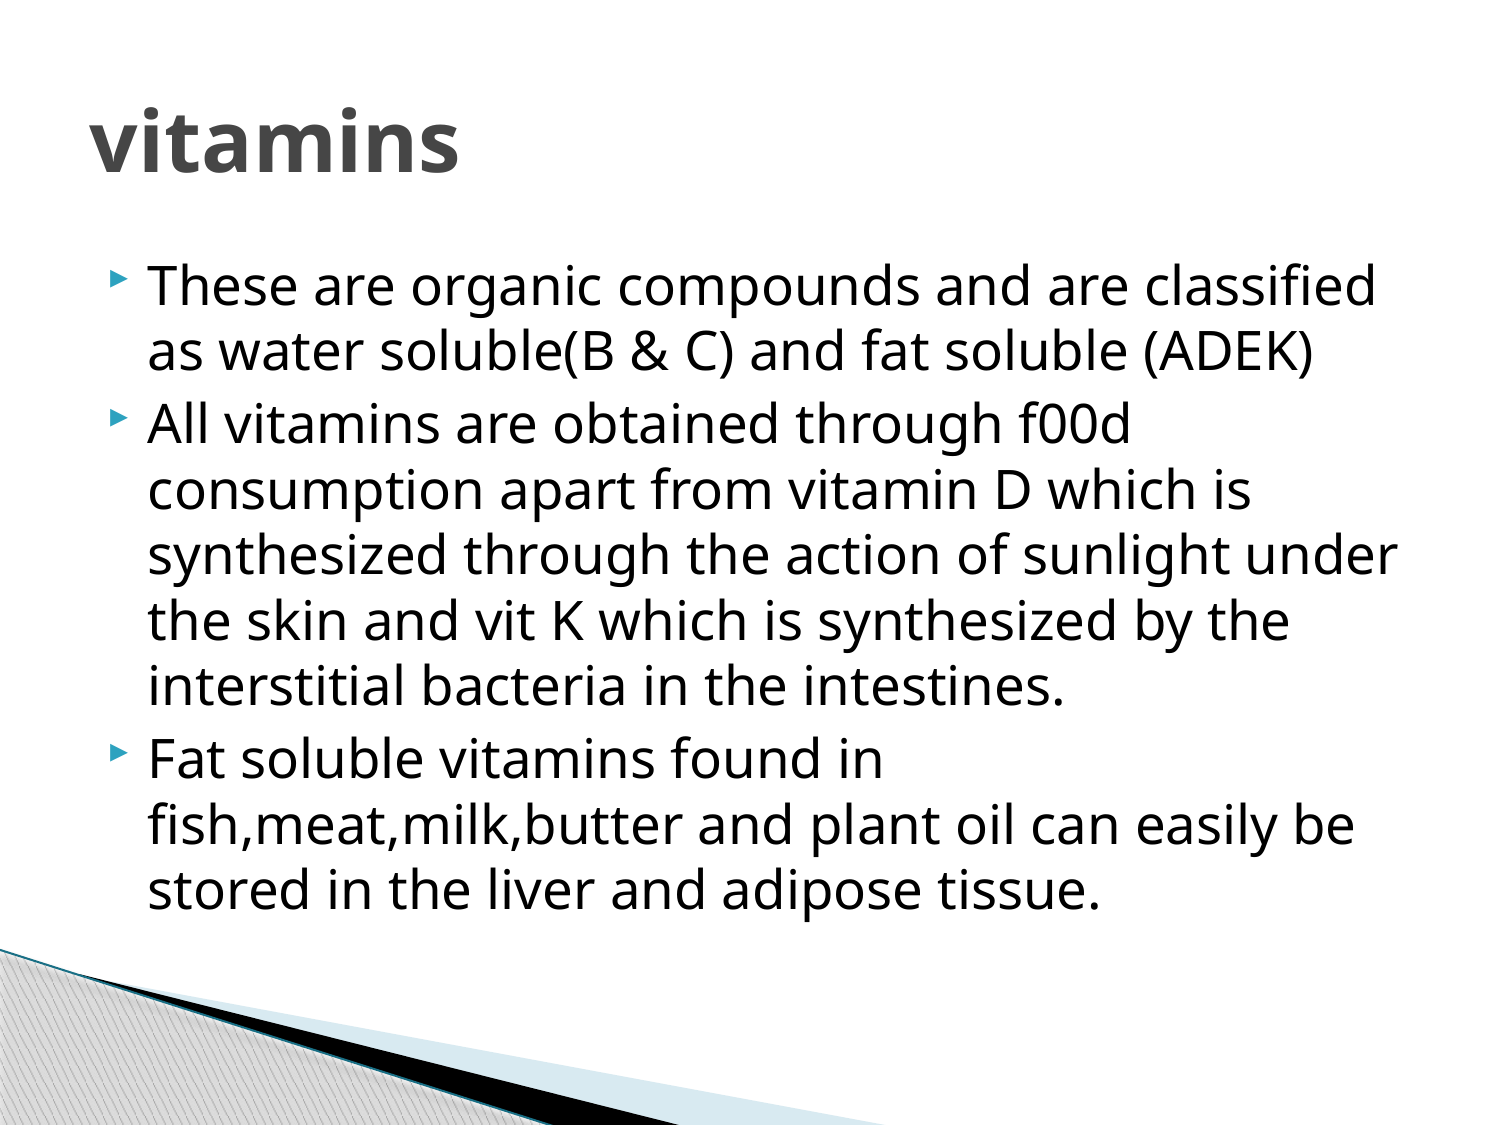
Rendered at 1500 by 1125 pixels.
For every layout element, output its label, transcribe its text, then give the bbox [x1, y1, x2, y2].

title vitamins [75, 45, 1425, 233]
list These are organic compounds and are classified as water soluble(B & C) and fat soluble (ADEK) All vitamins are obtained through f00d consumption apart from vitamin D which is synthesized through the action of sunlight under the skin and vit K which is synthesized by the interstitial bacteria in the intestines. Fat soluble vitamins found in fish,meat,milk,butter and plant oil can easily be stored in the liver and adipose tissue. [75, 243, 1425, 986]
